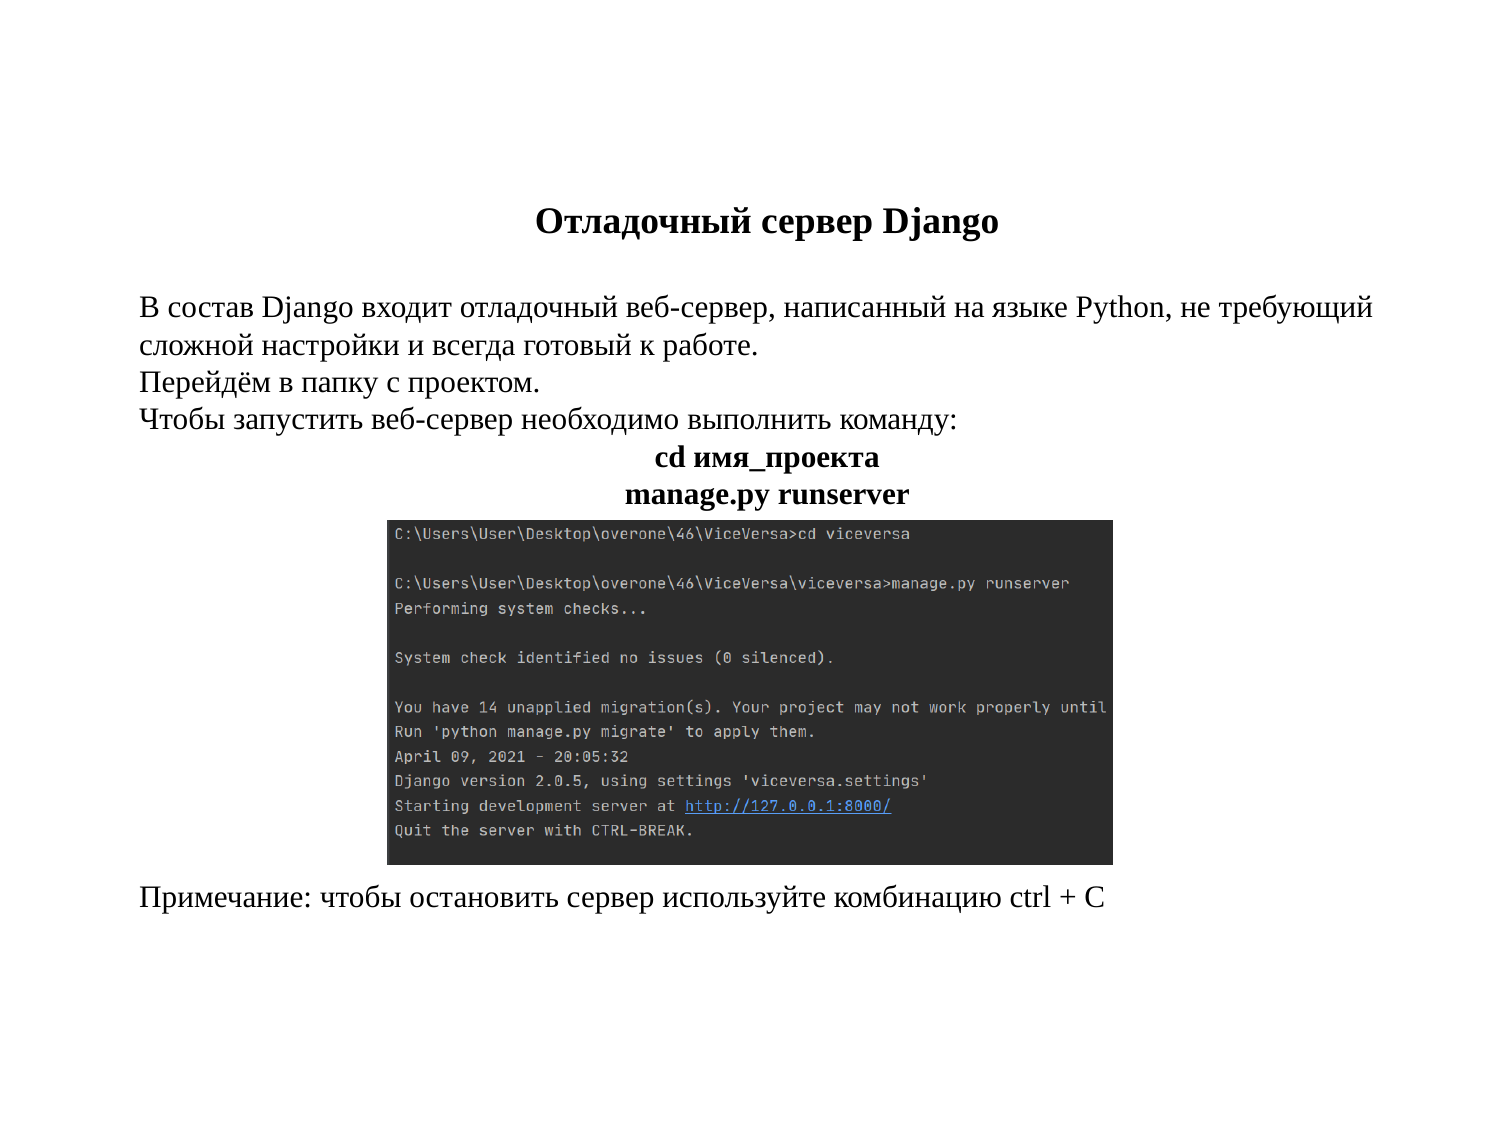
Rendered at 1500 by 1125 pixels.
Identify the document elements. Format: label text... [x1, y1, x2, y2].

text_box Отладочный сервер Django В состав Django входит отладочный веб-сервер, написанный на языке Python, не требующий сложной настройки и всегда готовый к работе. Перейдём в папку с проектом. Чтобы запустить веб-сервер необходимо выполнить команду: cd имя_проекта manage.py runserver [127, 190, 1407, 517]
text_box Примечание: чтобы остановить сервер используйте комбинацию ctrl + C [128, 870, 1467, 919]
picture [387, 520, 1113, 865]
